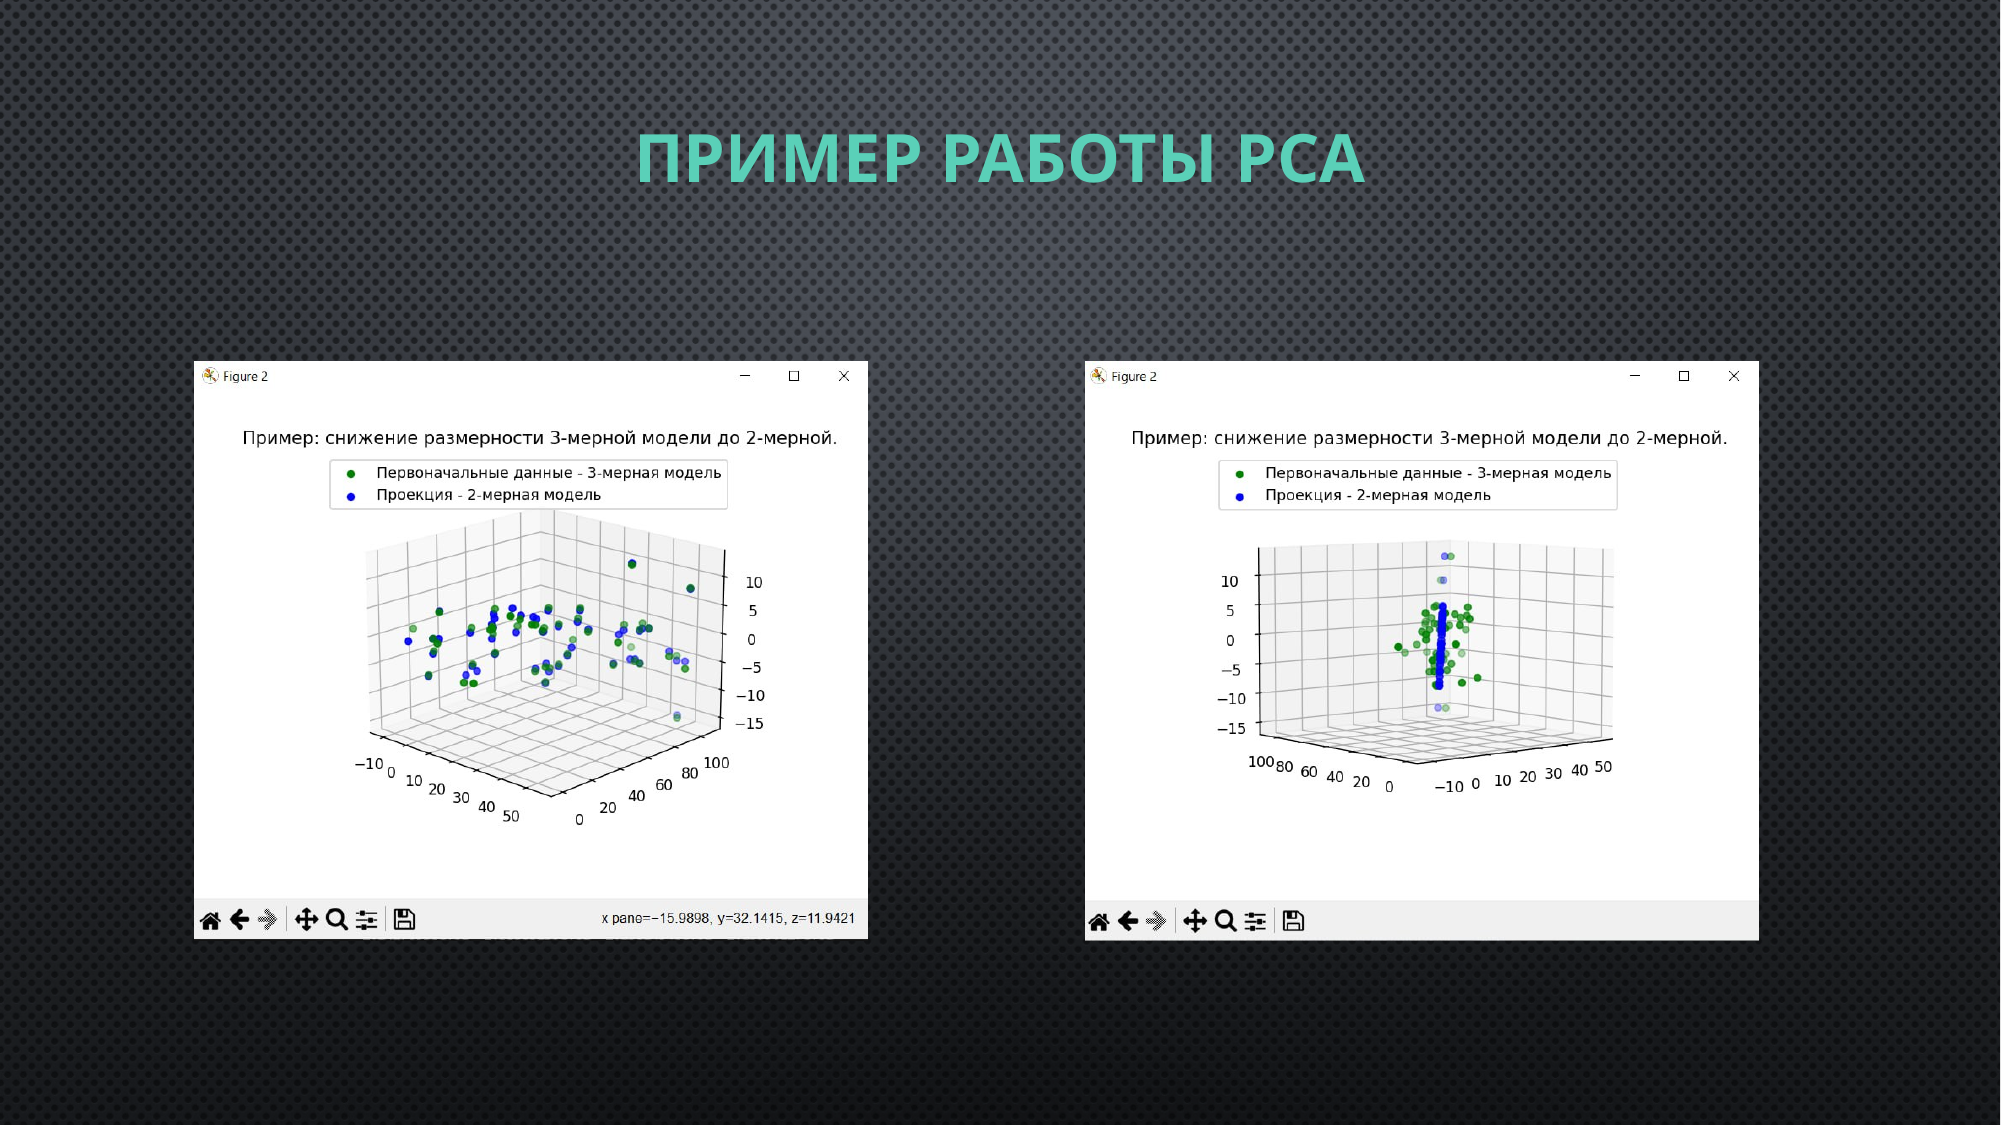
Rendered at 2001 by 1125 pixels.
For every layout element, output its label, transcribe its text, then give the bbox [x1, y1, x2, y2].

picture [1084, 361, 1759, 941]
title Пример работы PCA [187, 0, 1813, 313]
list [194, 361, 868, 941]
